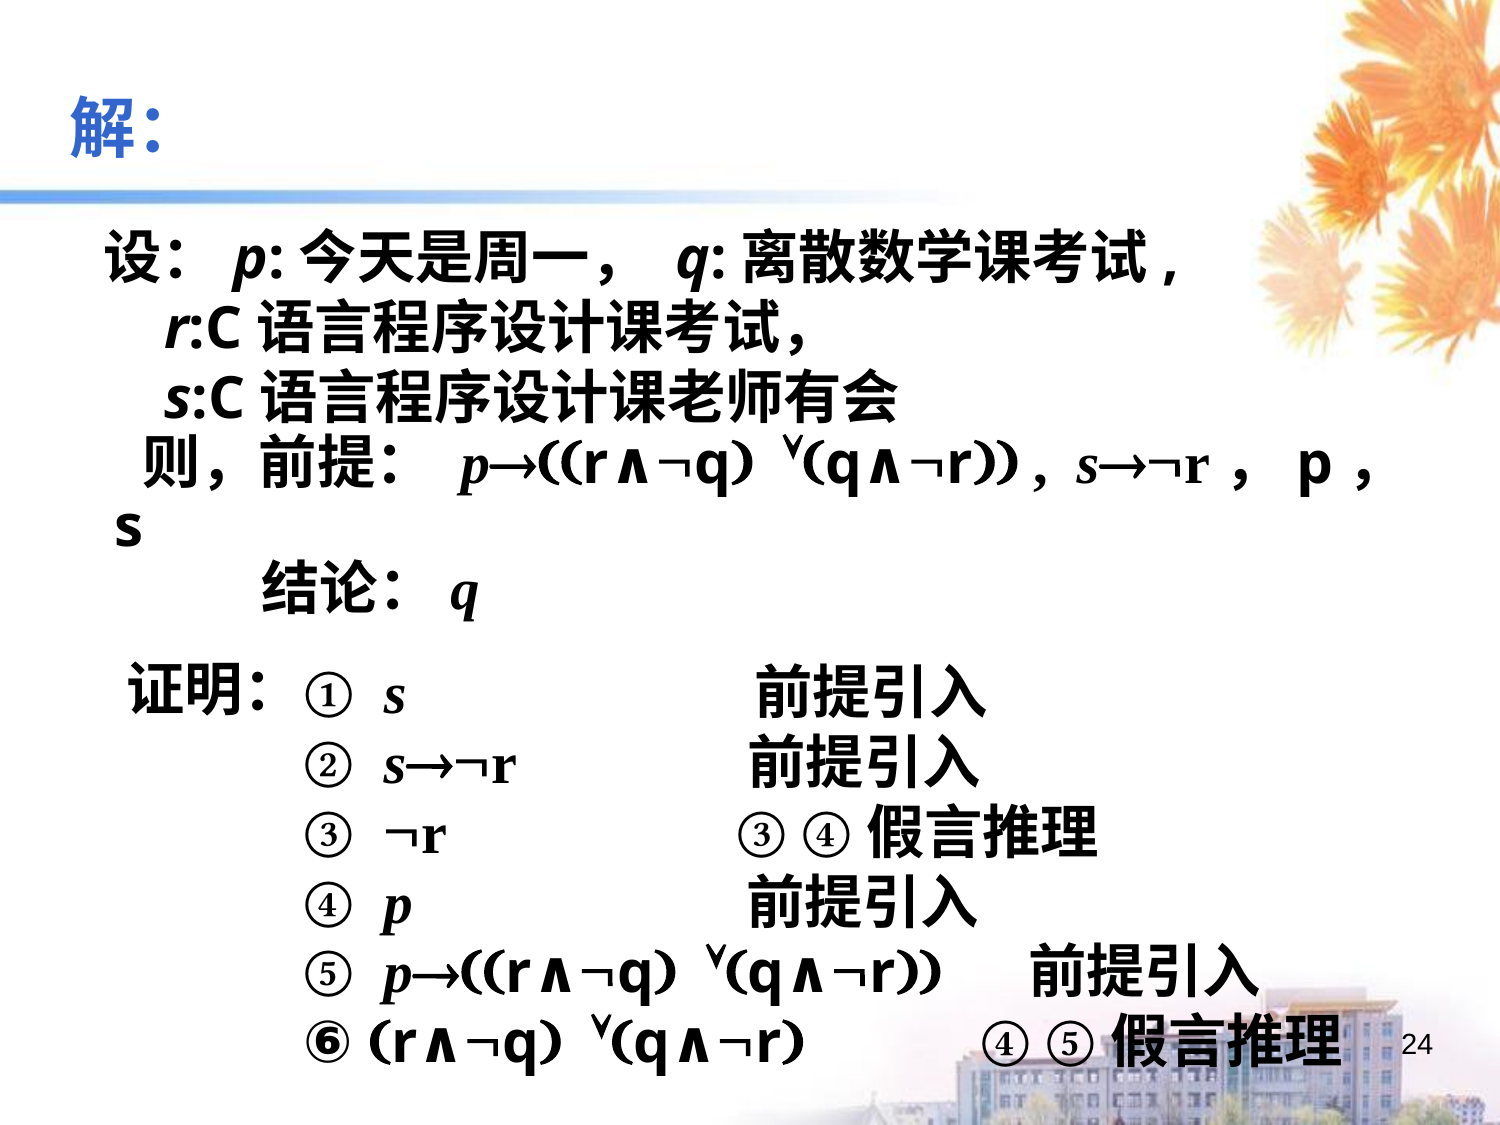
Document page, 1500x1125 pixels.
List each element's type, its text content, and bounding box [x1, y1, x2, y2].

text_box 则，前提： p®((r∧q) Ú(q∧r)) , s®Ør，p，s 结论：q [100, 425, 1459, 630]
text_box 解： [54, 78, 256, 173]
slide_number 24 [1412, 1017, 1449, 1097]
picture [0, 0, 1500, 1125]
text_box [54, 208, 1471, 313]
text_box 证明： [112, 645, 289, 730]
text_box 设：p:今天是周一， q:离散数学课考试, r:C语言程序设计课考试， s:C语言程序设计课老师有会 [88, 213, 1365, 438]
text_box ① s 前提引入 ② s®Ør 前提引入 ③ Ør ③ ④假言推理 ④ p 前提引入 ⑤ p®((r∧q) Ú(q∧r)) 前提引入 ⑥ (r∧q) Ú(q∧r) ④ ⑤假言推理 [289, 633, 1412, 1125]
